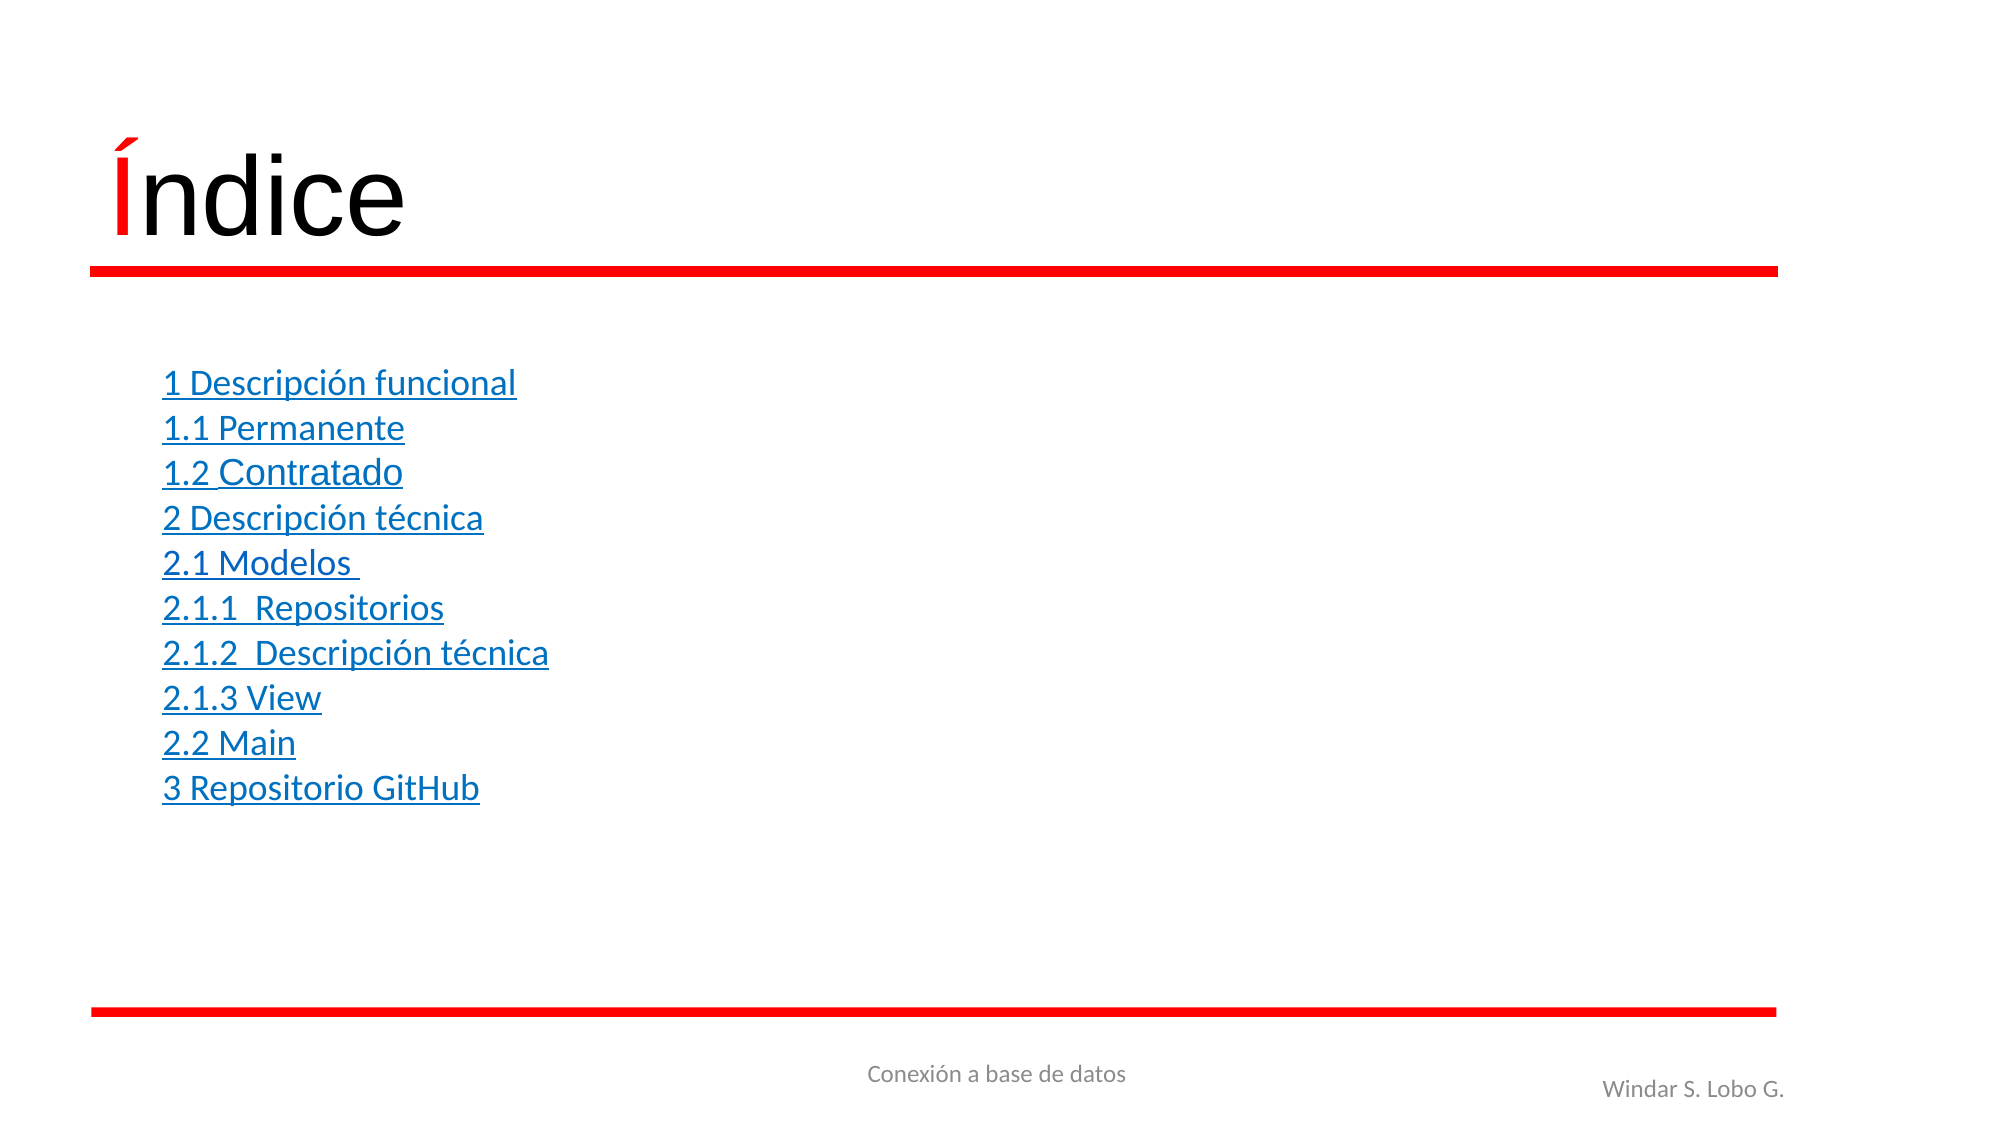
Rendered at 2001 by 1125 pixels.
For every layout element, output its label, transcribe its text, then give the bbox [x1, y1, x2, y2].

text_box Índice [93, 115, 423, 265]
footer Conexión a base de datos [662, 1042, 1338, 1103]
text_box 1 Descripción funcional 1.1 Permanente 1.2 Contratado 2 Descripción técnica 2.1 Modelos 2.1.1 Repositorios 2.1.2 Descripción técnica 2.1.3 View 2.2 Main 3 Repositorio GitHub [147, 350, 1148, 860]
slide_number Windar S. Lobo G. [1350, 1029, 1801, 1116]
text_box [90, 266, 1778, 277]
text_box [90, 1006, 1778, 1018]
